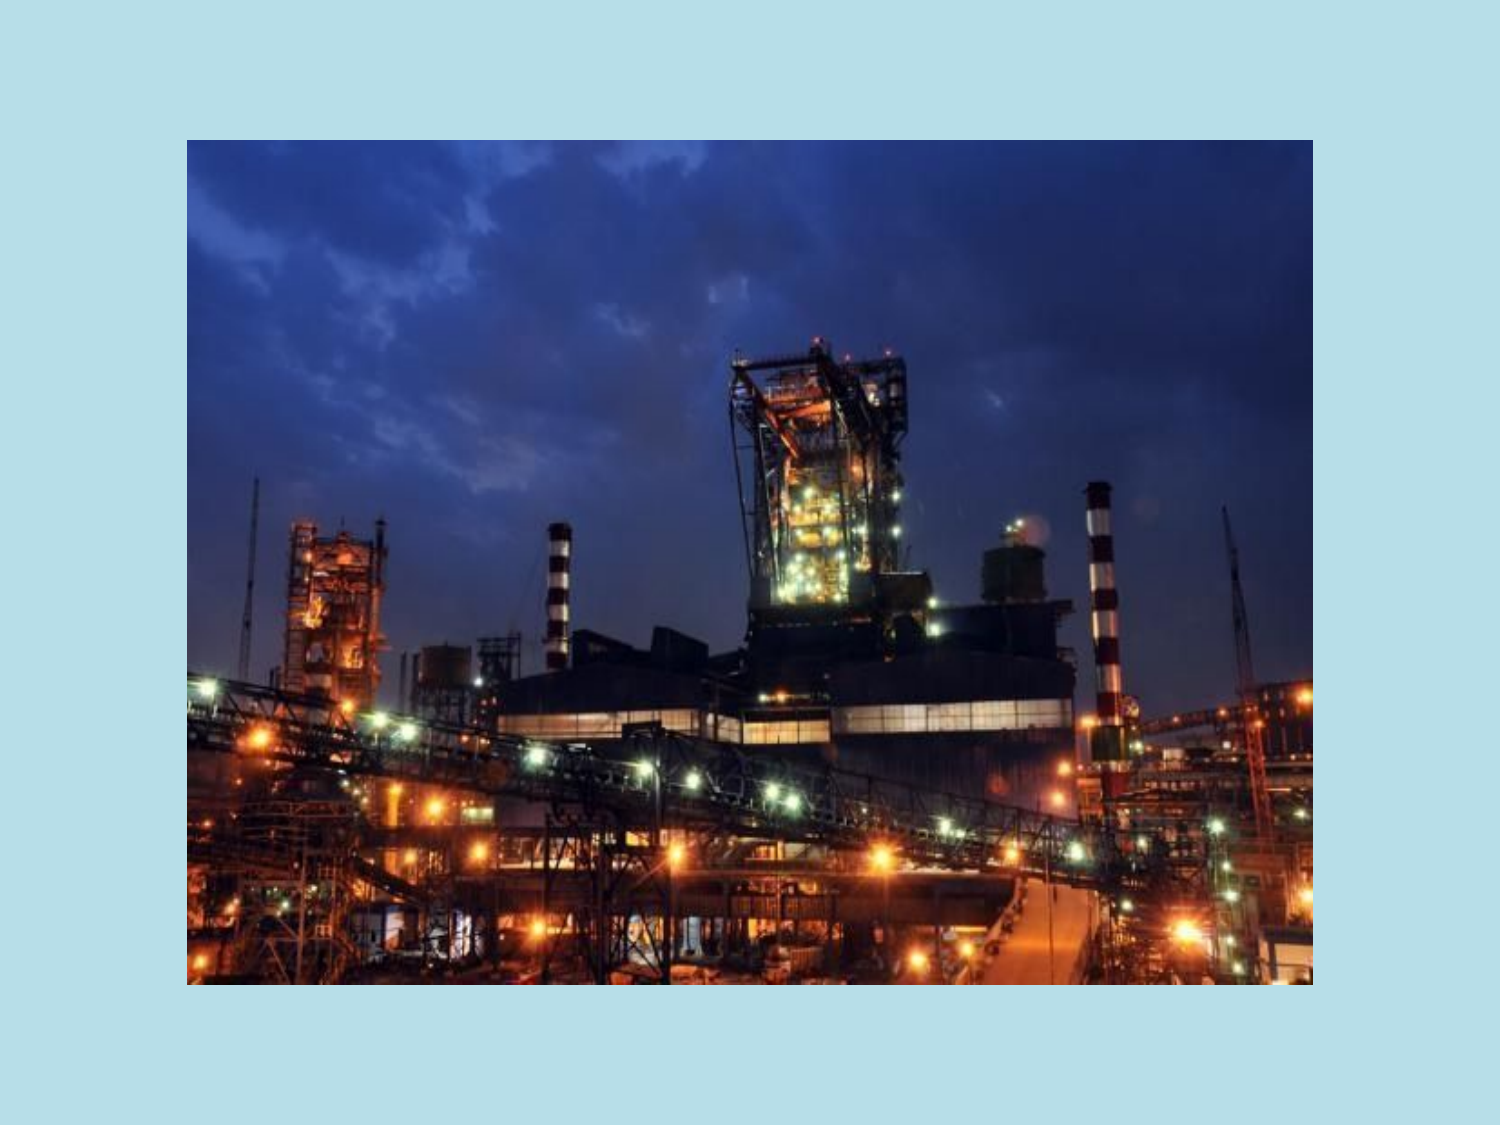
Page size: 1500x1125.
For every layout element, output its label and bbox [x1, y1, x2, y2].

picture [187, 140, 1313, 985]
